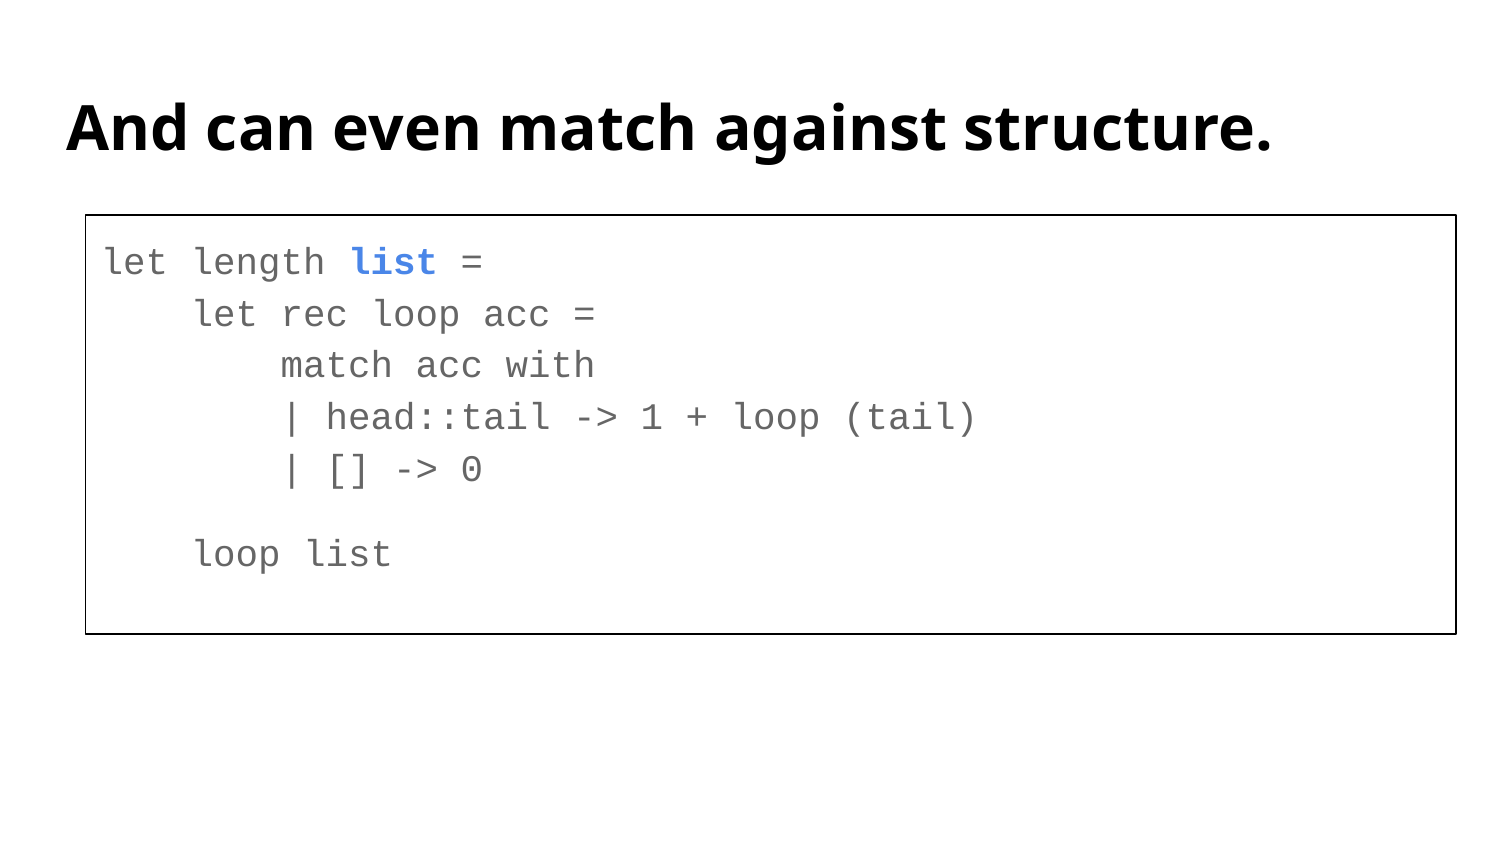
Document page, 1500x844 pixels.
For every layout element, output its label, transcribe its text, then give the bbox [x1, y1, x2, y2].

list let length list = let rec loop acc = match acc with | head::tail -> 1 + loop (tail) | [] -> 0 loop list [85, 215, 1456, 635]
title And can even match against structure. [51, 72, 1449, 176]
